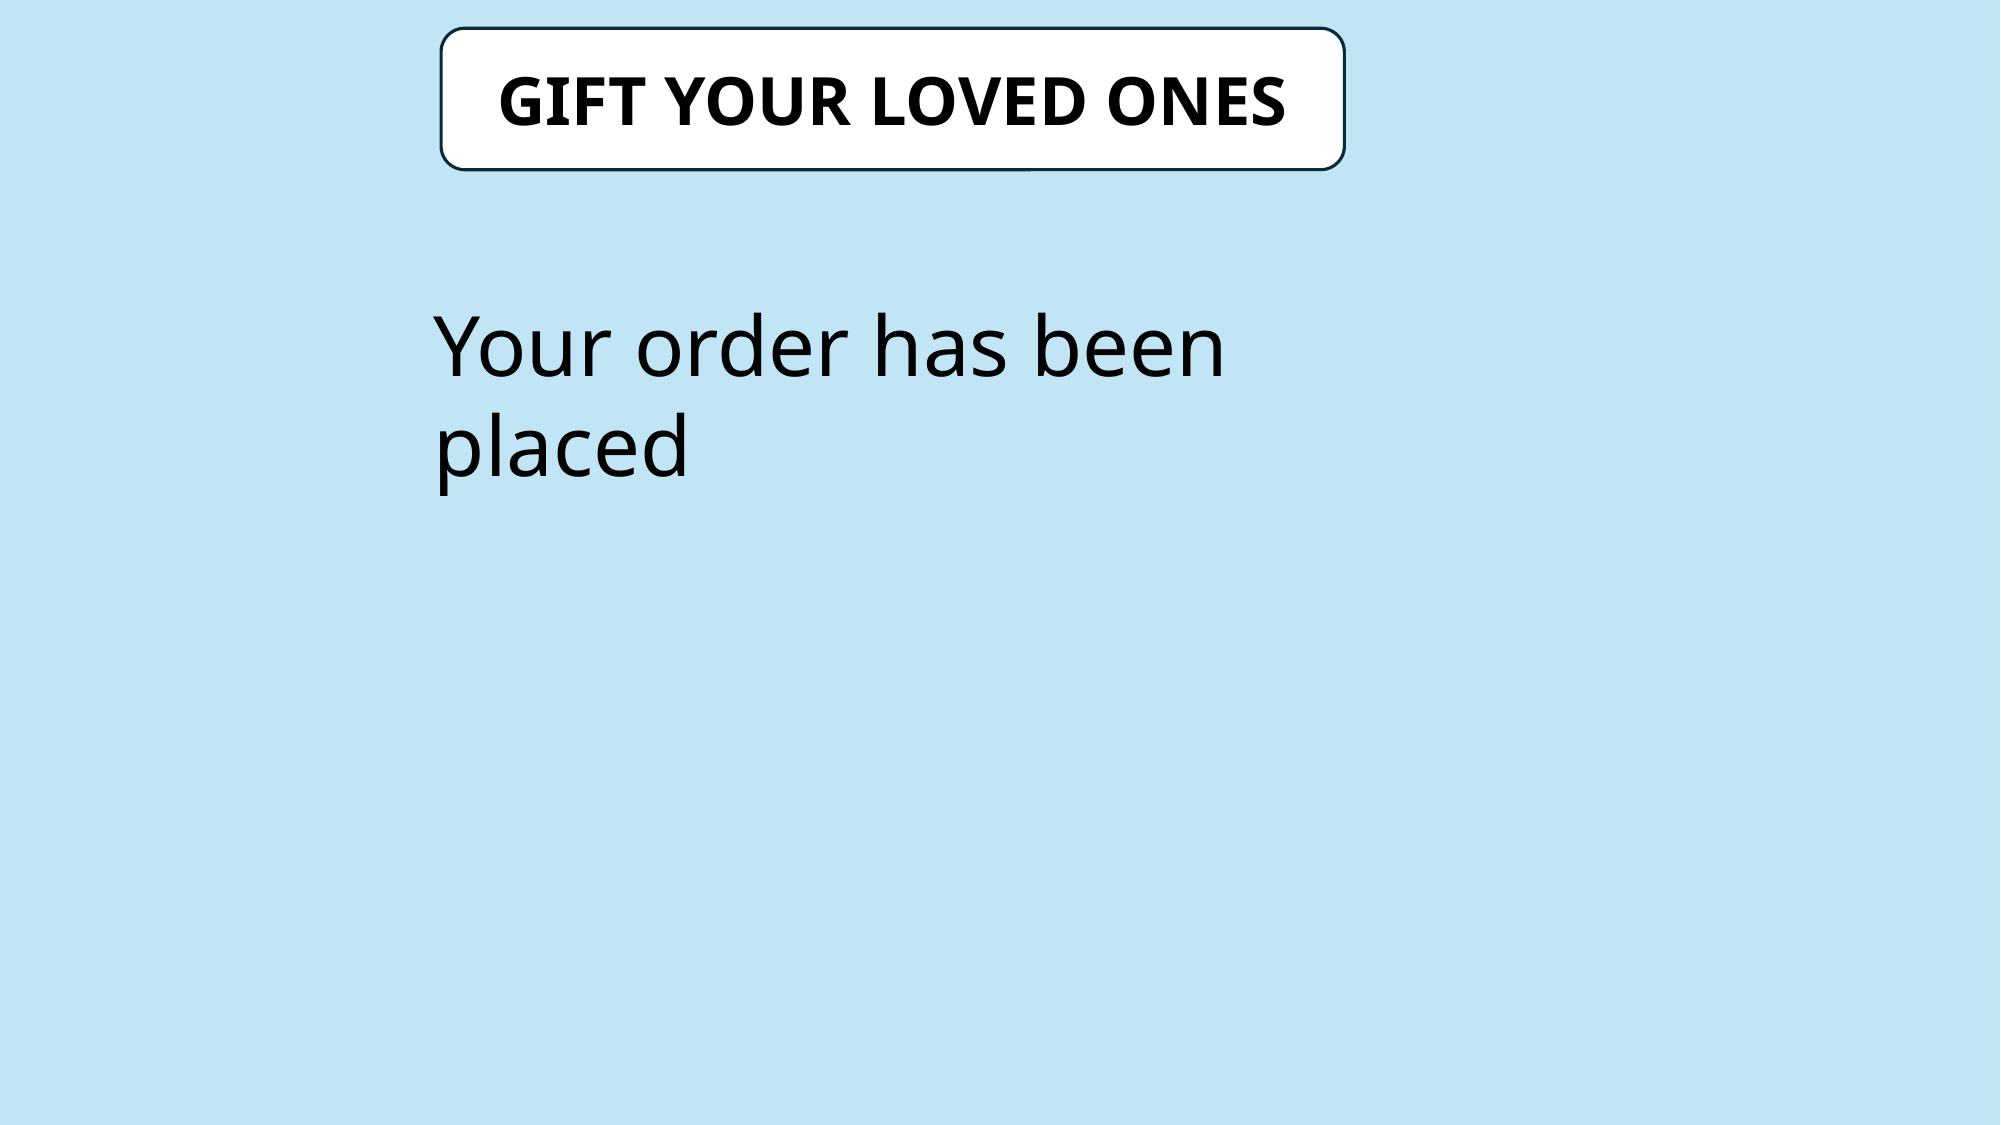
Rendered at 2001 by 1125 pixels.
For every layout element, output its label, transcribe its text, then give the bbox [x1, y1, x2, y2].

text_box Your order has been placed [419, 285, 1465, 501]
text_box GIFT YOUR LOVED ONES [439, 26, 1346, 172]
